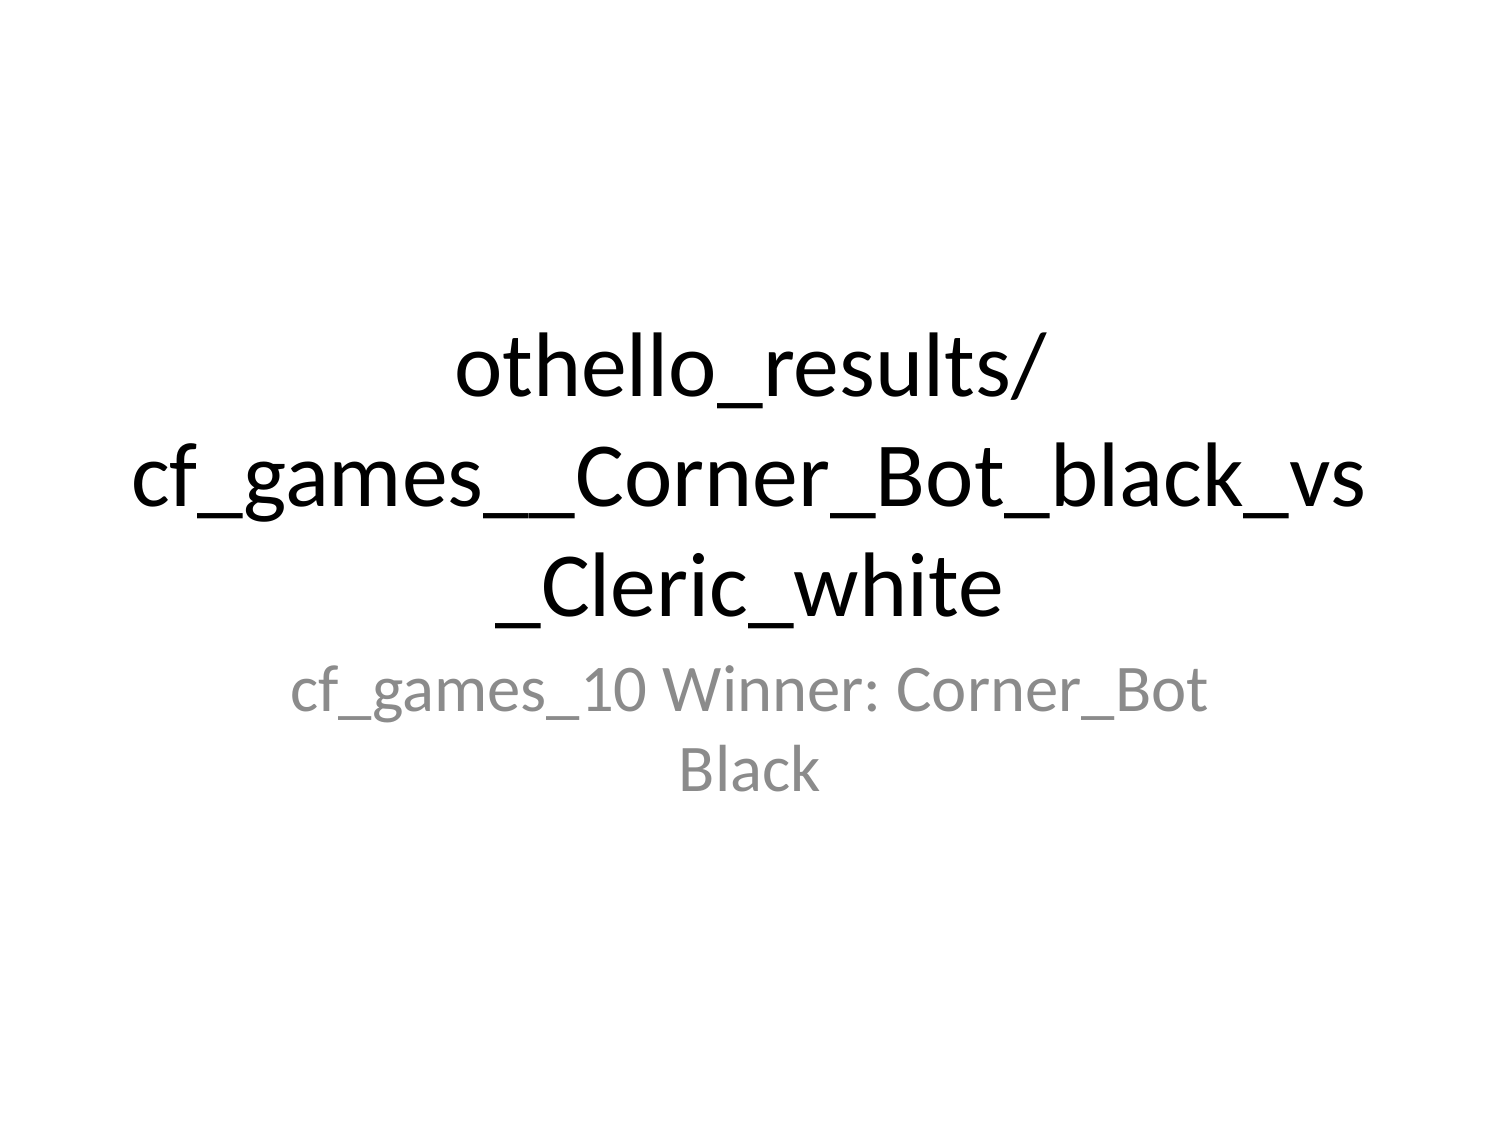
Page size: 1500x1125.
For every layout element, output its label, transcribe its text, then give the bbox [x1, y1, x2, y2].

subtitle cf_games_10 Winner: Corner_Bot Black [225, 637, 1275, 925]
title othello_results/cf_games__Corner_Bot_black_vs_Cleric_white [112, 349, 1388, 591]
